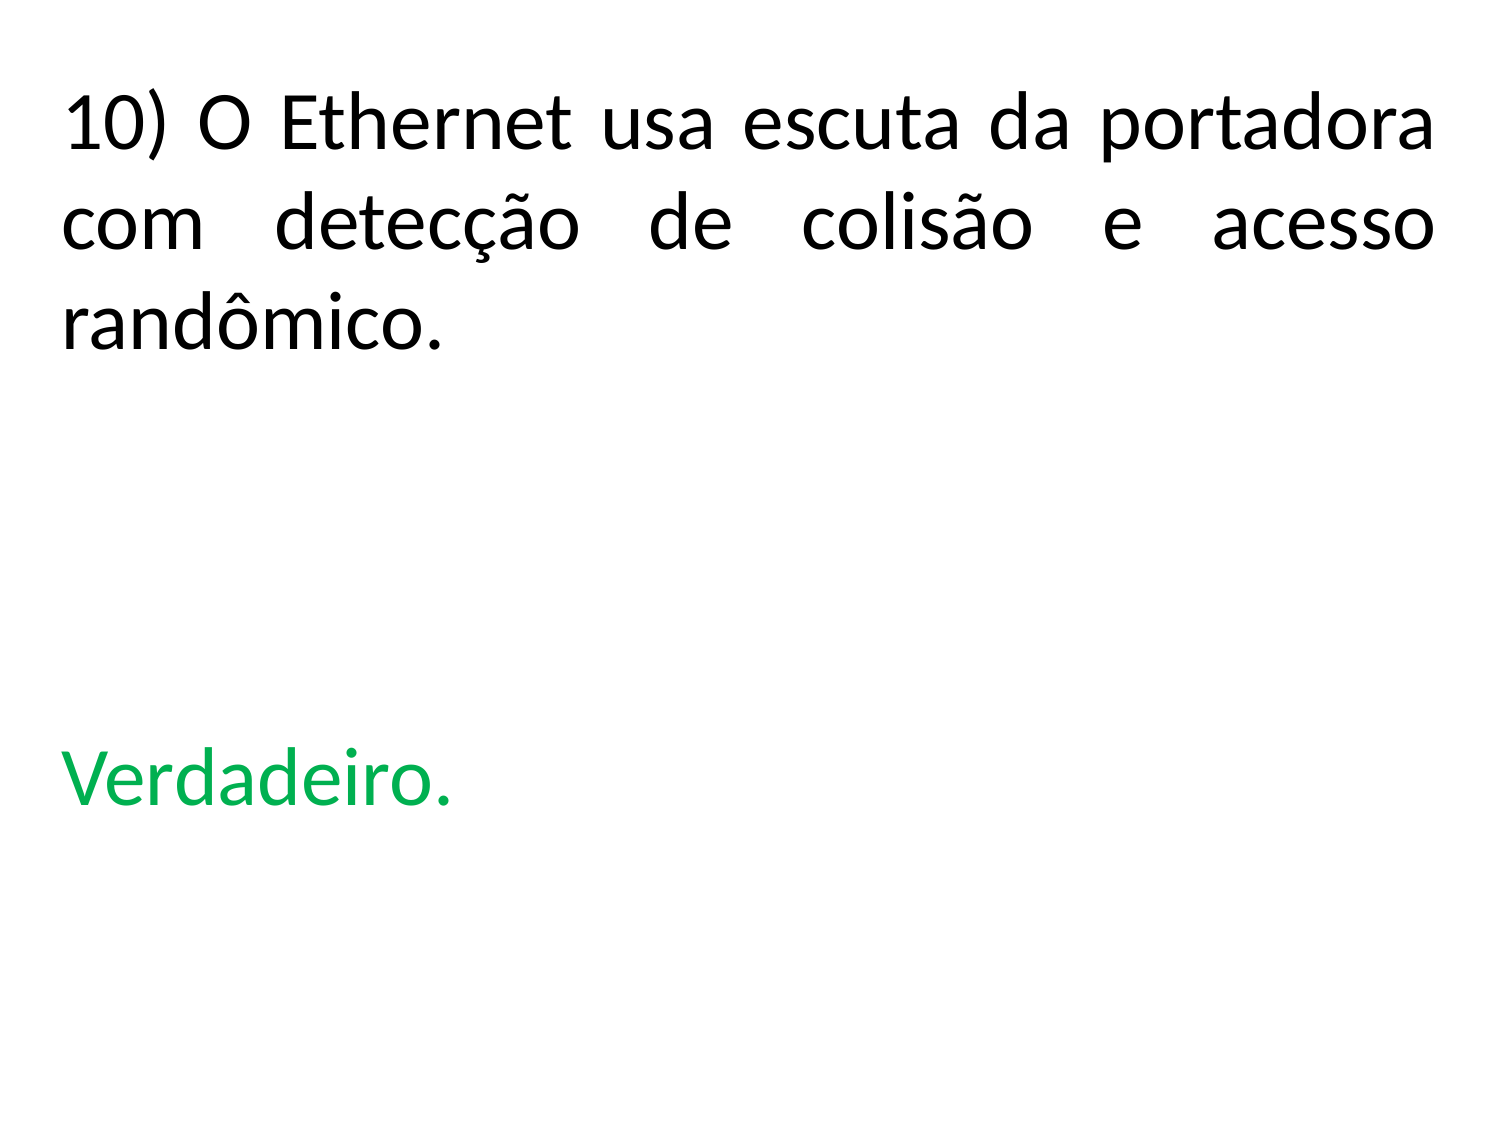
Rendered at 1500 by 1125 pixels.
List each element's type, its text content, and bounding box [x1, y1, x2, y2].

text_box Verdadeiro. [46, 714, 1454, 830]
text_box 10) O Ethernet usa escuta da portadora com detecção de colisão e acesso randômico. [46, 58, 1454, 374]
